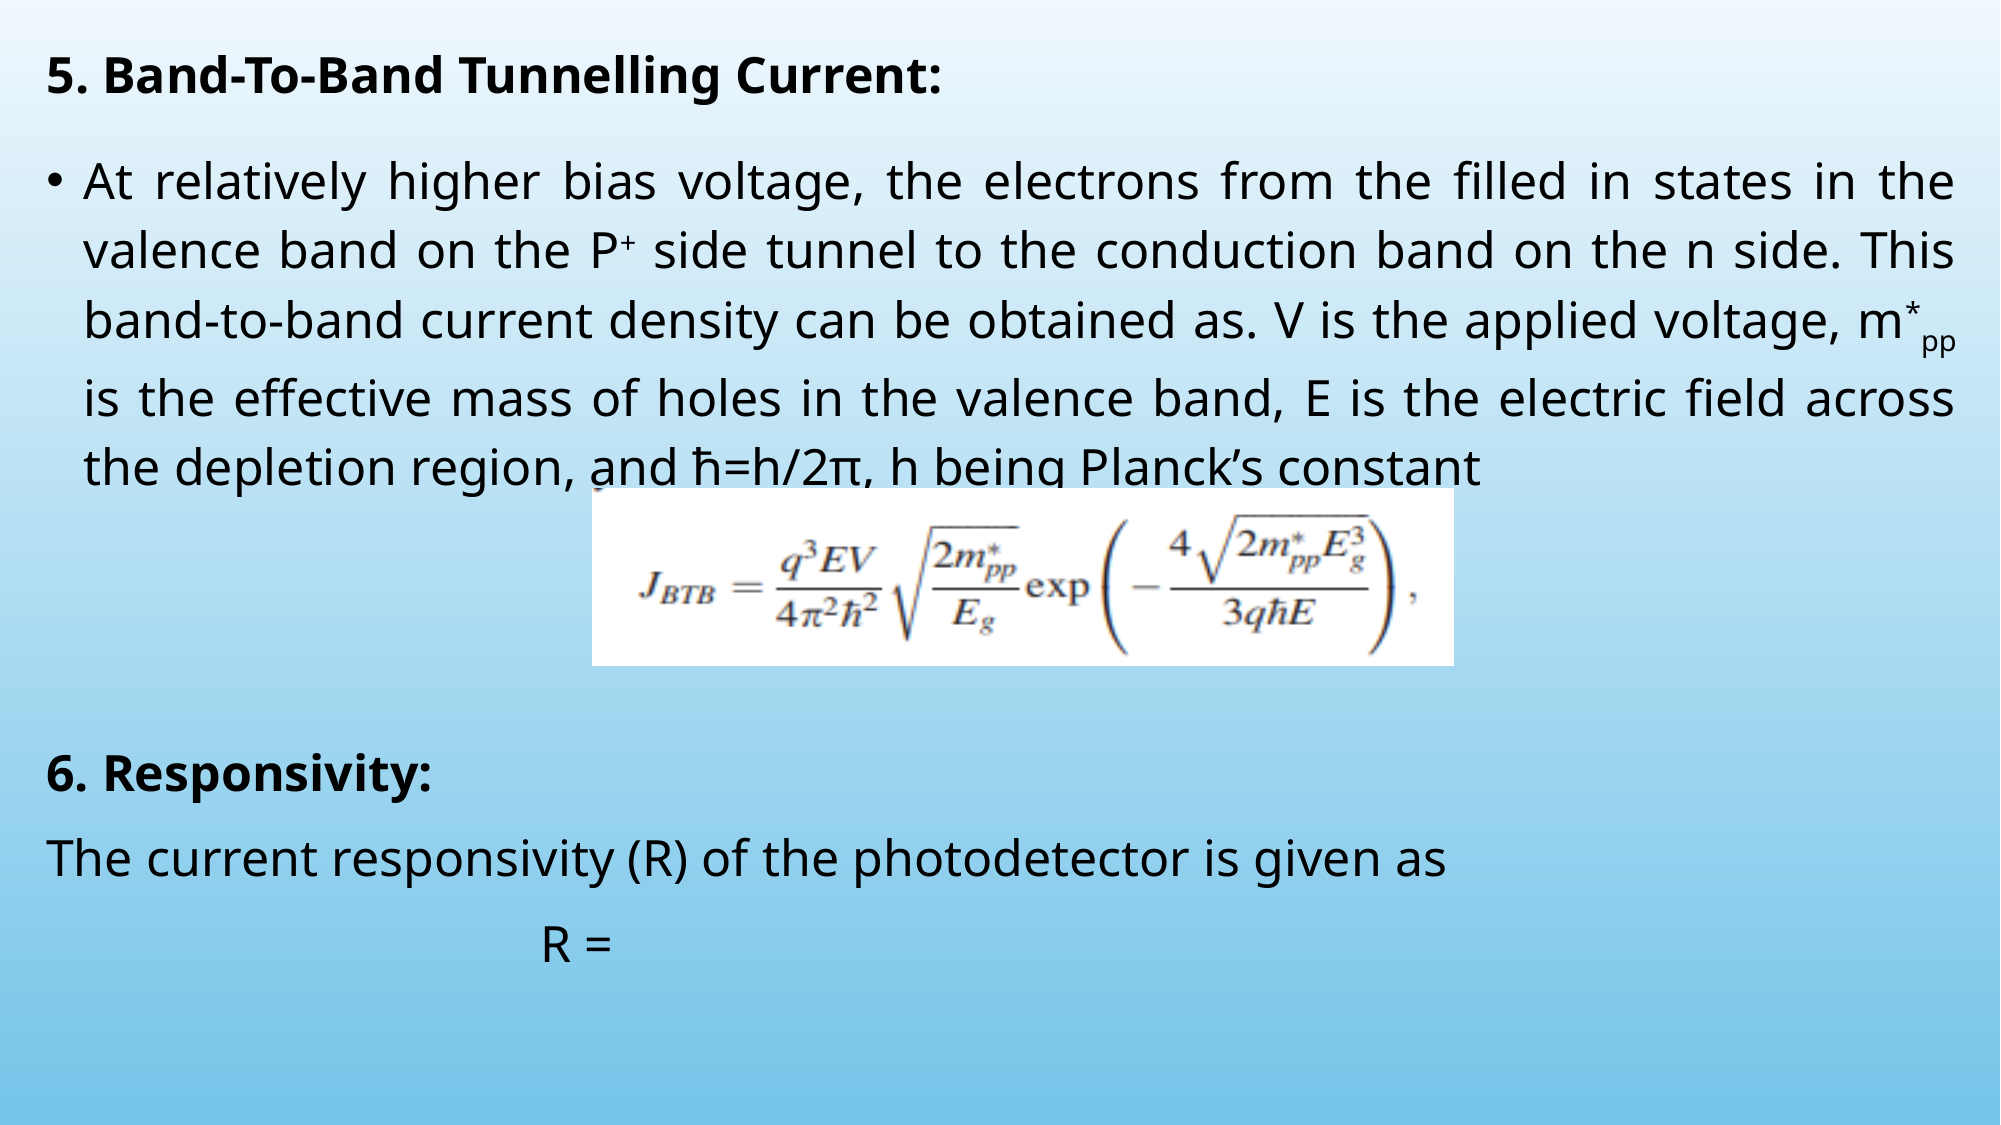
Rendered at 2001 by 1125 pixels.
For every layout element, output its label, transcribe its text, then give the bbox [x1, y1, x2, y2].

list 5. Band-To-Band Tunnelling Current: At relatively higher bias voltage, the electrons from the filled in states in the valence band on the P+ side tunnel to the conduction band on the n side. This band-to-band current density can be obtained as. V is the applied voltage, m*pp is the effective mass of holes in the valence band, E is the electric field across the depletion region, and ħ=h/2π, h being Planck’s constant [31, 26, 1972, 1104]
picture [592, 488, 1455, 667]
